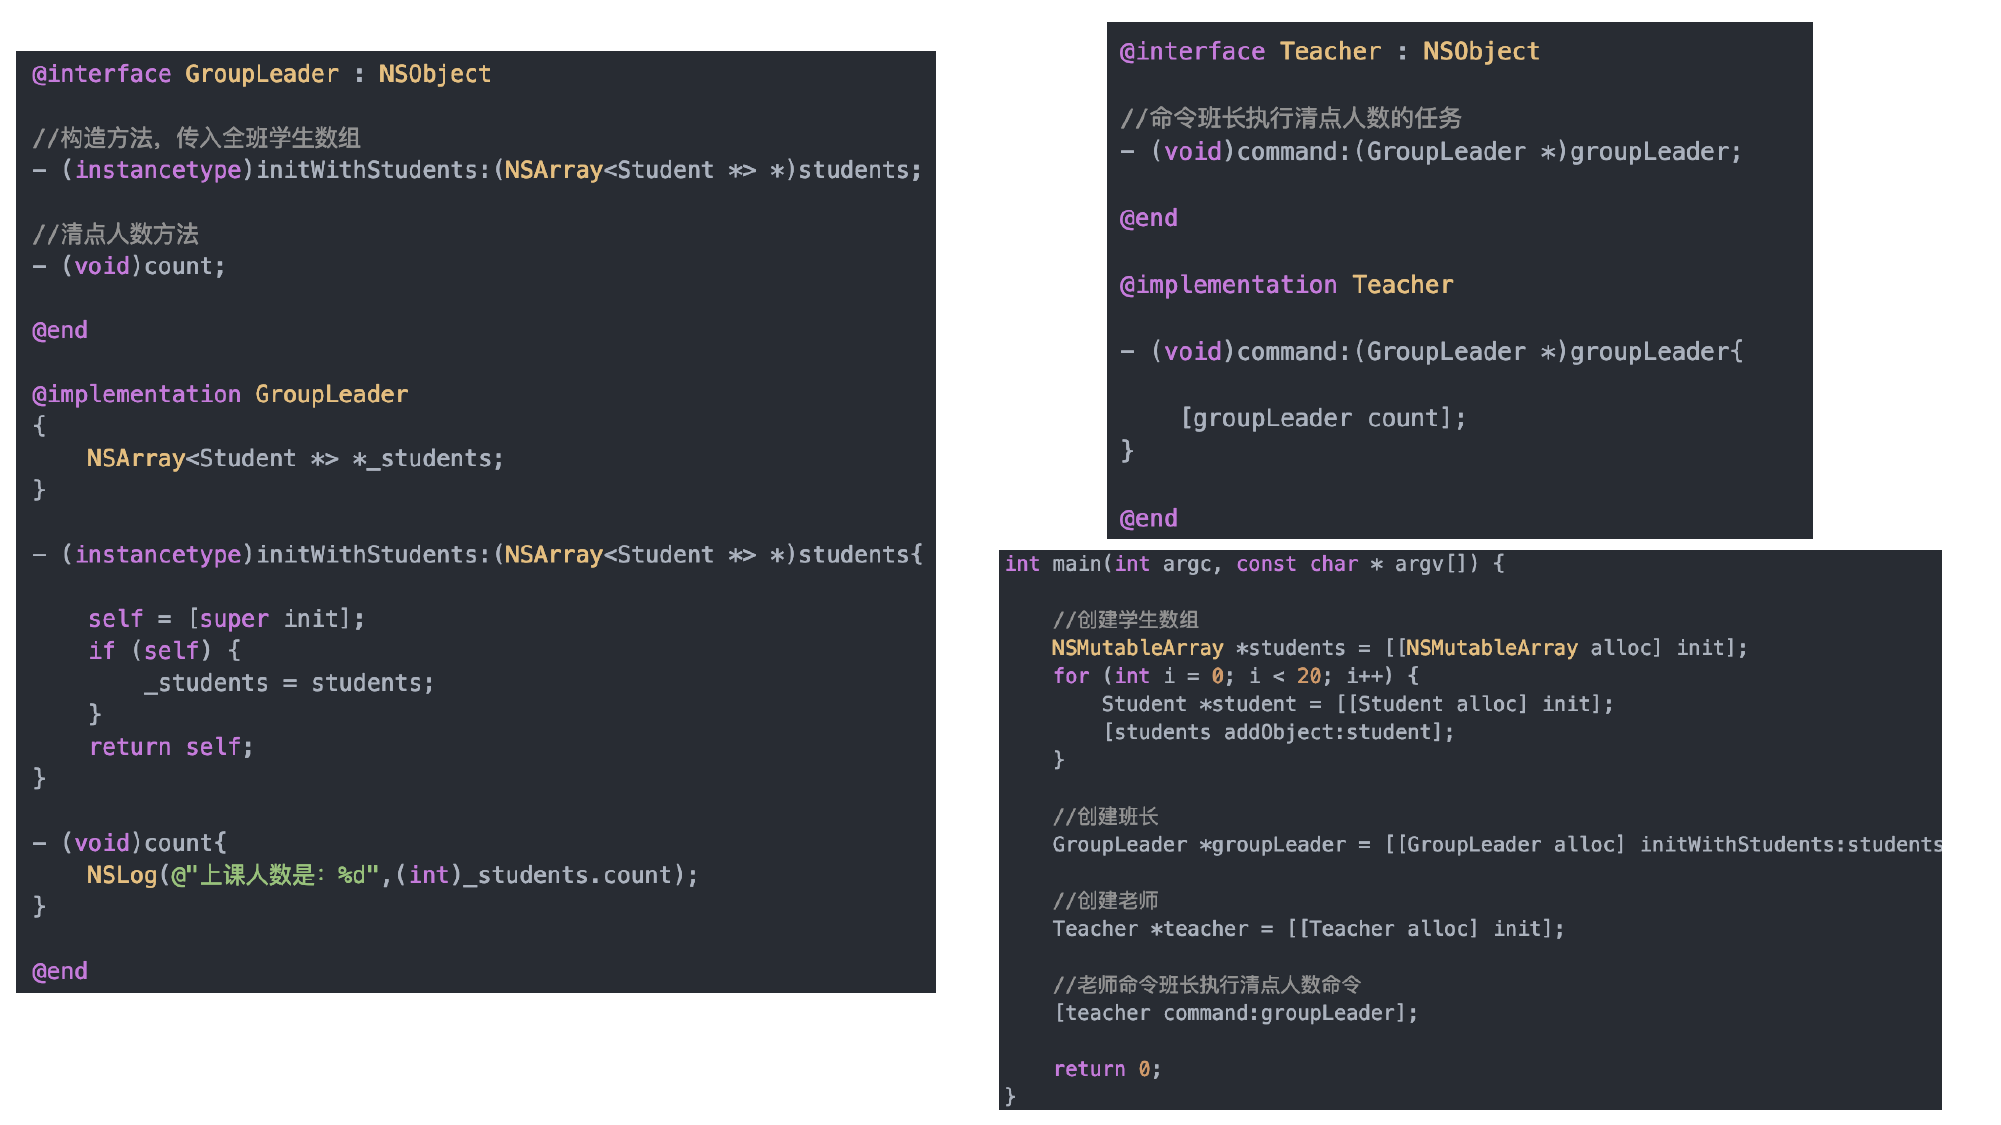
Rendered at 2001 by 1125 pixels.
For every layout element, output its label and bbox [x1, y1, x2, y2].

picture [1107, 22, 1813, 539]
picture [999, 550, 1942, 1110]
picture [16, 51, 936, 993]
